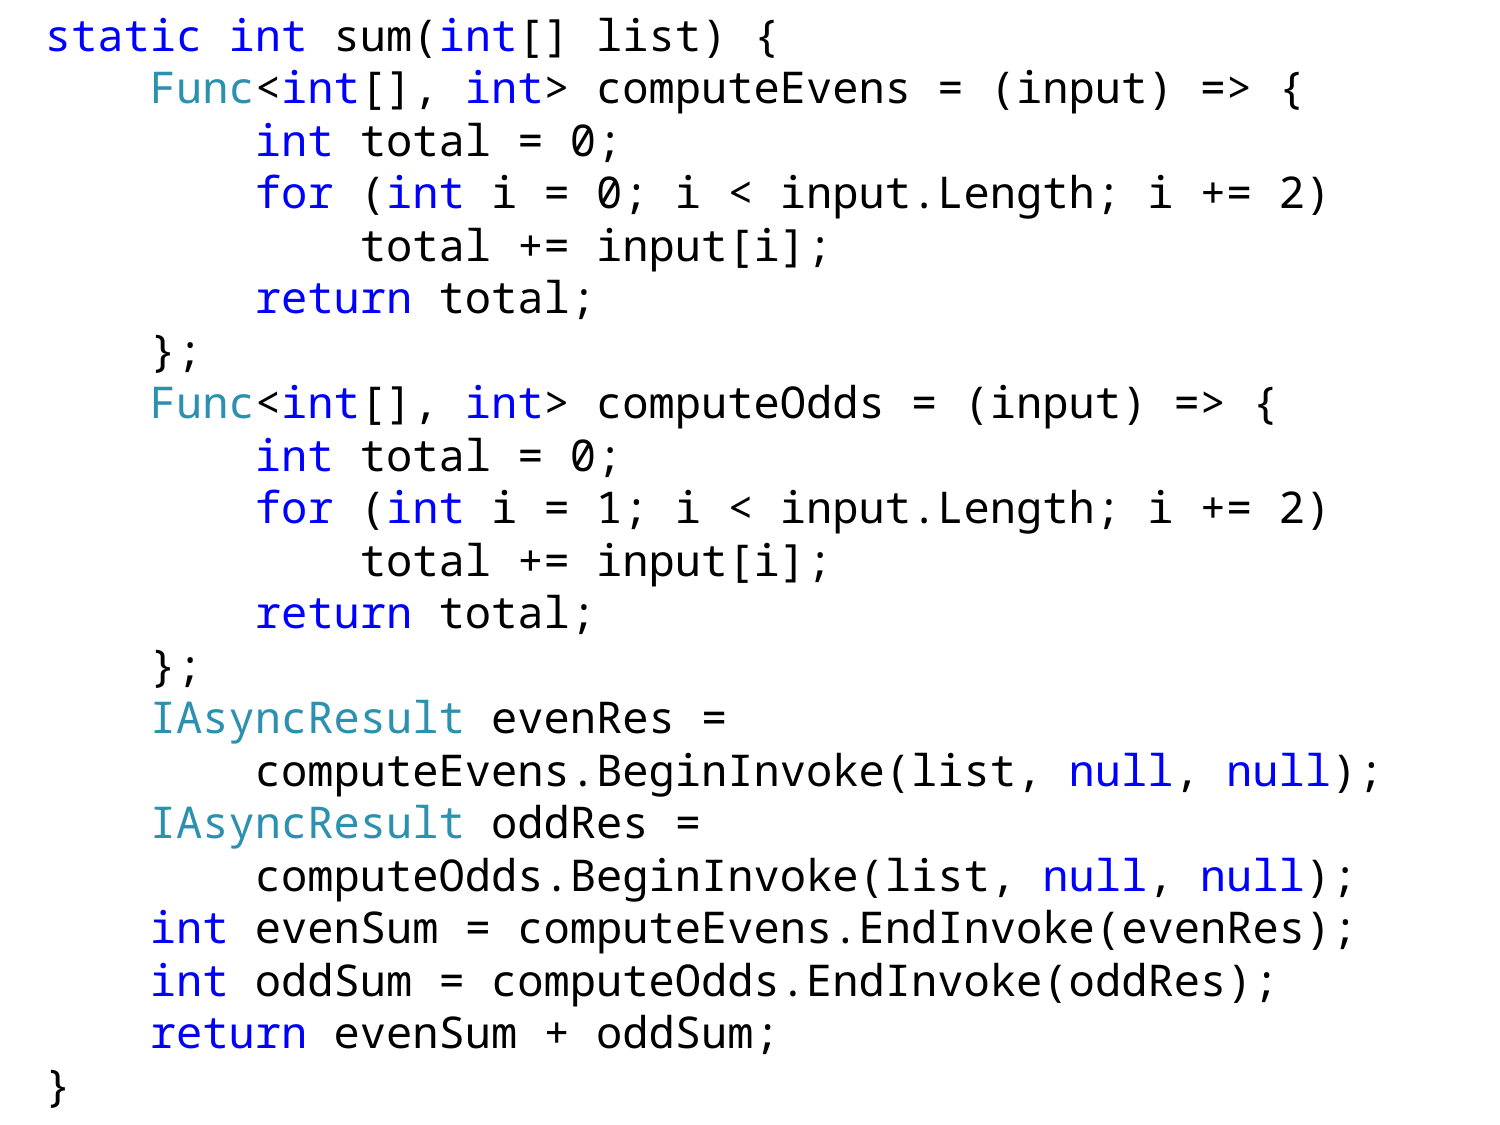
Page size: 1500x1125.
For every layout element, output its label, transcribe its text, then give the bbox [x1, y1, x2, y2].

text_box static int sum(int[] list) { Func<int[], int> computeEvens = (input) => { int total = 0; for (int i = 0; i < input.Length; i += 2) total += input[i]; return total; }; Func<int[], int> computeOdds = (input) => { int total = 0; for (int i = 1; i < input.Length; i += 2) total += input[i]; return total; }; IAsyncResult evenRes = computeEvens.BeginInvoke(list, null, null); IAsyncResult oddRes = computeOdds.BeginInvoke(list, null, null); int evenSum = computeEvens.EndInvoke(evenRes); int oddSum = computeOdds.EndInvoke(oddRes); return evenSum + oddSum; } [0, 0, 1500, 1118]
